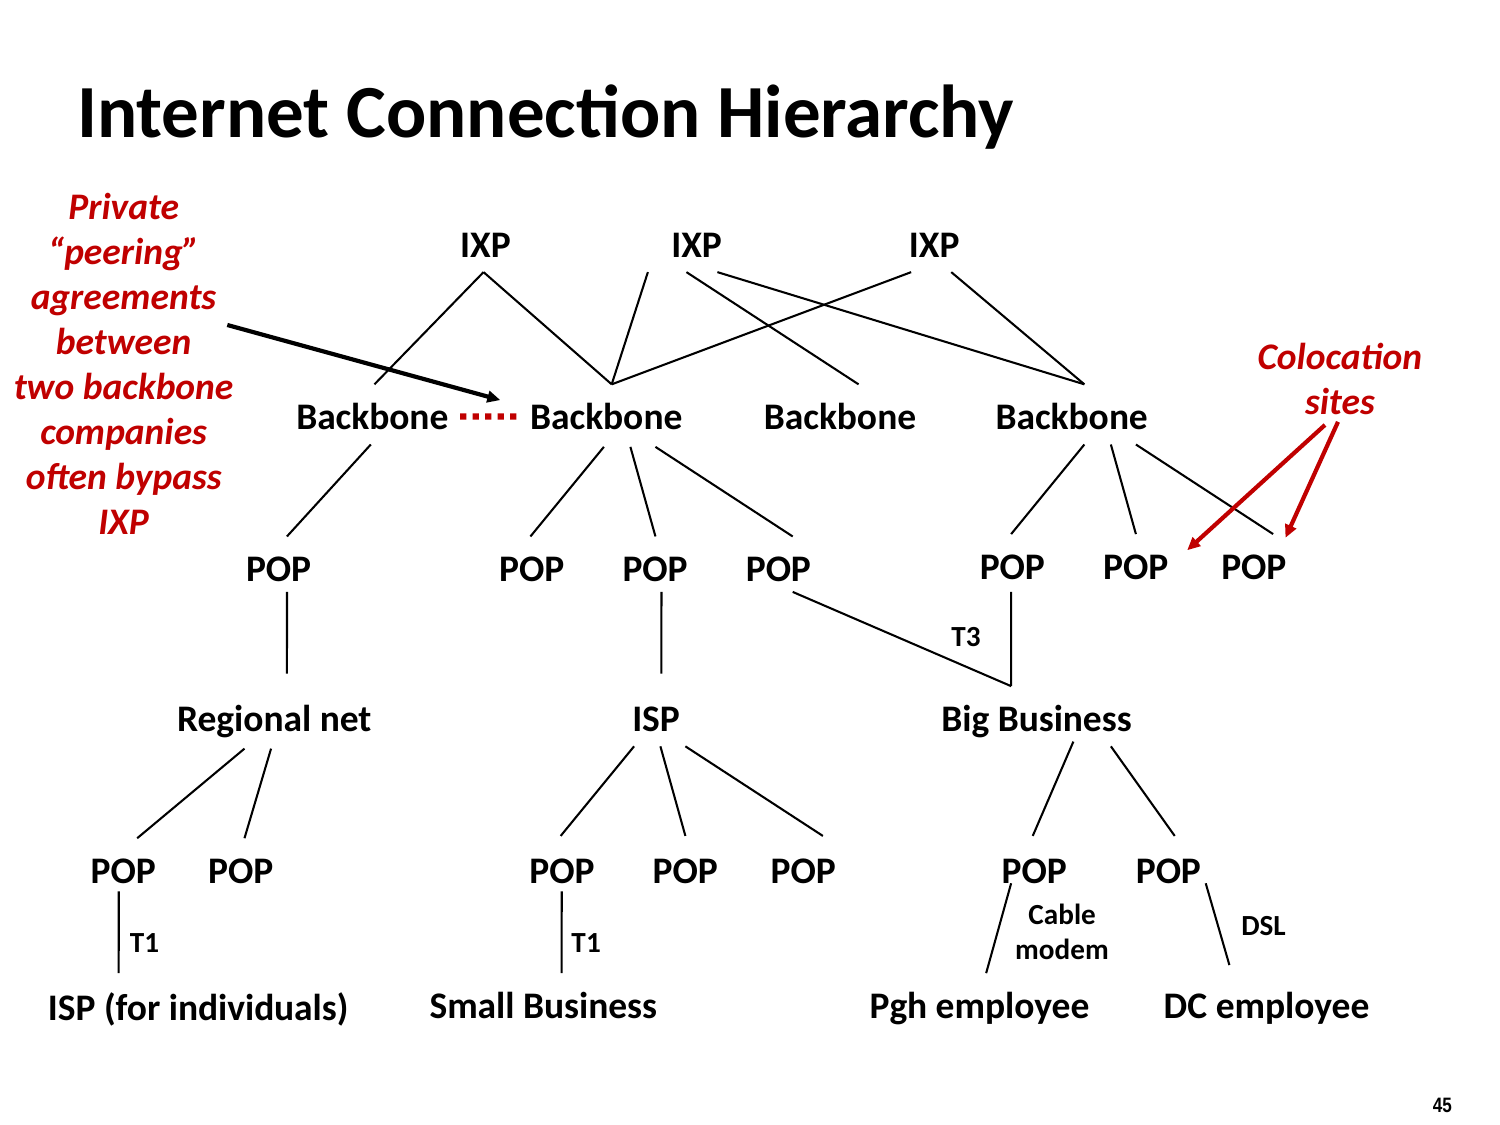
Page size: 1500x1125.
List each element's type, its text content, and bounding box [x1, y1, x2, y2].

text_box POP [637, 838, 733, 899]
title Internet Connection Hierarchy [62, 54, 1300, 149]
text_box T1 [556, 915, 623, 966]
text_box POP [514, 838, 610, 899]
text_box POP [607, 536, 703, 597]
text_box Small Business [414, 973, 673, 1034]
text_box IXP [894, 212, 975, 273]
text_box [1285, 421, 1339, 538]
text_box Colocation sites [1242, 324, 1438, 430]
text_box Backbone [980, 384, 1163, 445]
text_box Backbone [515, 384, 698, 445]
text_box Big Business [926, 686, 1148, 747]
text_box ISP [617, 686, 695, 747]
text_box Private “peering” agreements between two backbone companies often bypass IXP [0, 174, 249, 550]
text_box IXP [445, 212, 526, 273]
text_box POP [75, 838, 171, 899]
text_box Backbone [281, 384, 464, 445]
text_box [227, 324, 500, 403]
text_box DC employee [1148, 973, 1385, 1034]
text_box POP [1206, 534, 1310, 595]
text_box POP [231, 536, 327, 597]
text_box IXP [656, 212, 737, 273]
text_box Pgh employee [854, 973, 1105, 1034]
text_box POP [1120, 838, 1216, 899]
text_box ISP (for individuals) [32, 975, 364, 1036]
text_box POP [484, 536, 580, 597]
text_box POP [986, 838, 1082, 899]
text_box Regional net [162, 686, 395, 747]
text_box POP [1088, 534, 1184, 595]
text_box DSL [1226, 898, 1301, 949]
text_box POP [193, 838, 289, 899]
text_box Cable modem [1000, 888, 1124, 973]
text_box POP [730, 536, 826, 597]
text_box T3 [936, 609, 996, 660]
text_box Backbone [749, 384, 932, 445]
text_box T1 [115, 915, 175, 966]
text_box POP [964, 534, 1060, 595]
text_box POP [755, 838, 860, 899]
text_box [1187, 424, 1326, 550]
